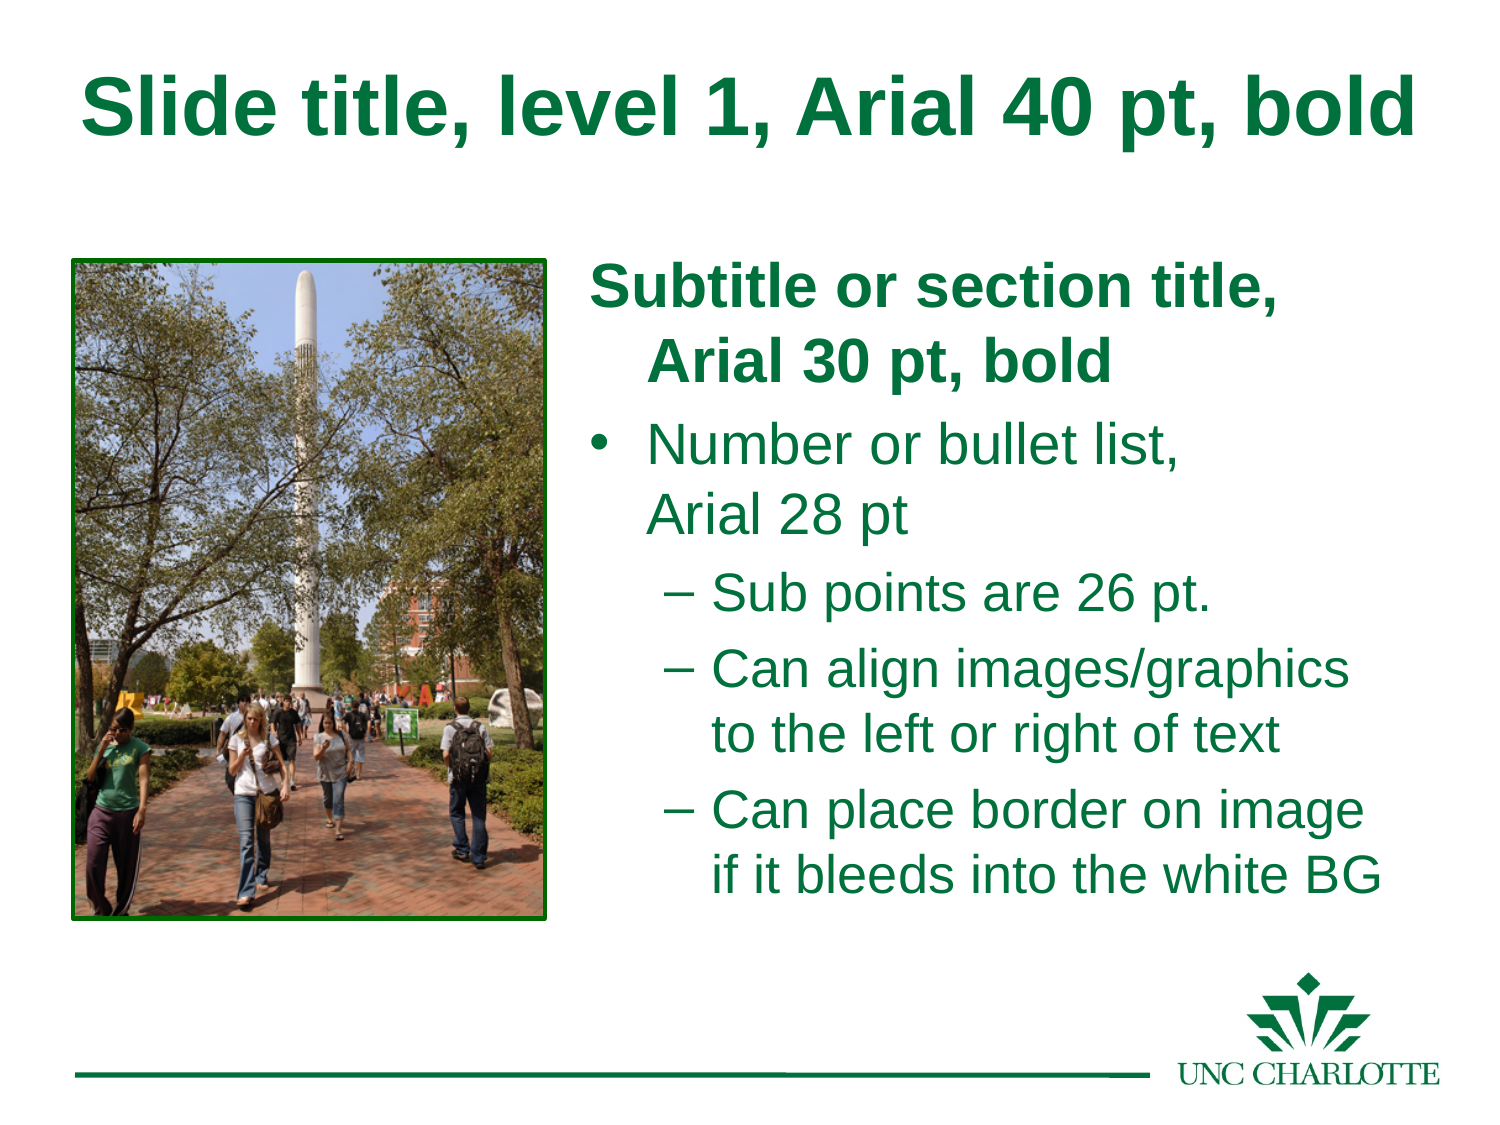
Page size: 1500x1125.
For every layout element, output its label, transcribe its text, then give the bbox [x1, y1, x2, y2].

text_box Subtitle or section title, Arial 30 pt, bold Number or bullet list, Arial 28 pt Sub points are 26 pt. Can align images/graphics to the left or right of text Can place border on image if it bleeds into the white BG [575, 237, 1450, 980]
picture [74, 262, 543, 917]
picture [1175, 980, 1444, 1089]
text_box Slide title, level 1, Arial 40 pt, bold [0, 45, 1500, 233]
